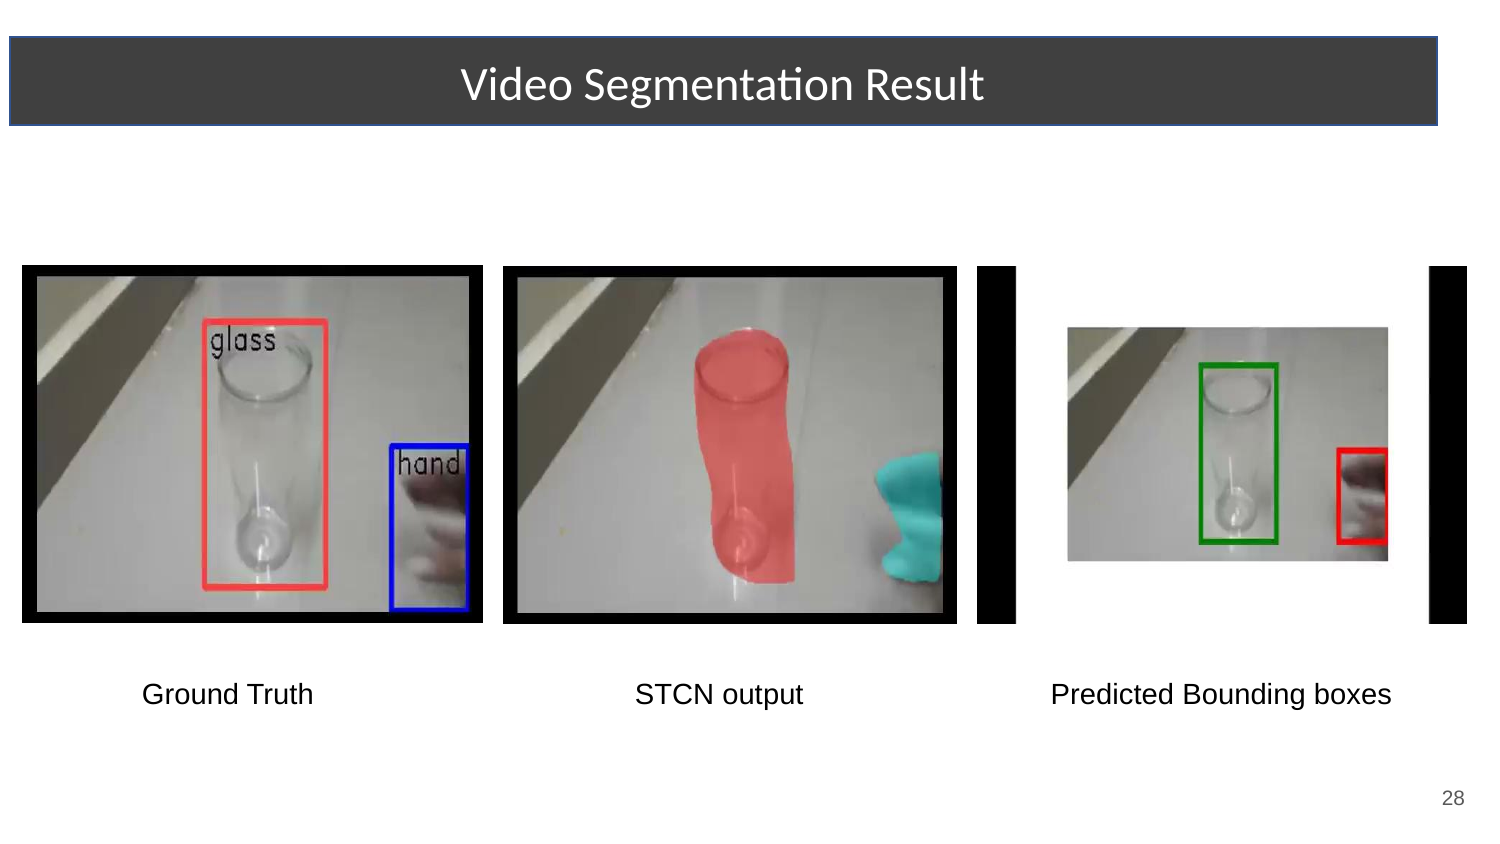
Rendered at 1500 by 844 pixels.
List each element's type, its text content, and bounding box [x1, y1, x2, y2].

slide_number ‹#› [1389, 764, 1480, 830]
text_box Video Segmentation Result [9, 37, 1437, 125]
picture [21, 264, 483, 623]
text_box Ground Truth STCN output Predicted Bounding boxes [36, 660, 1492, 761]
picture [976, 266, 1467, 624]
picture [503, 266, 957, 624]
